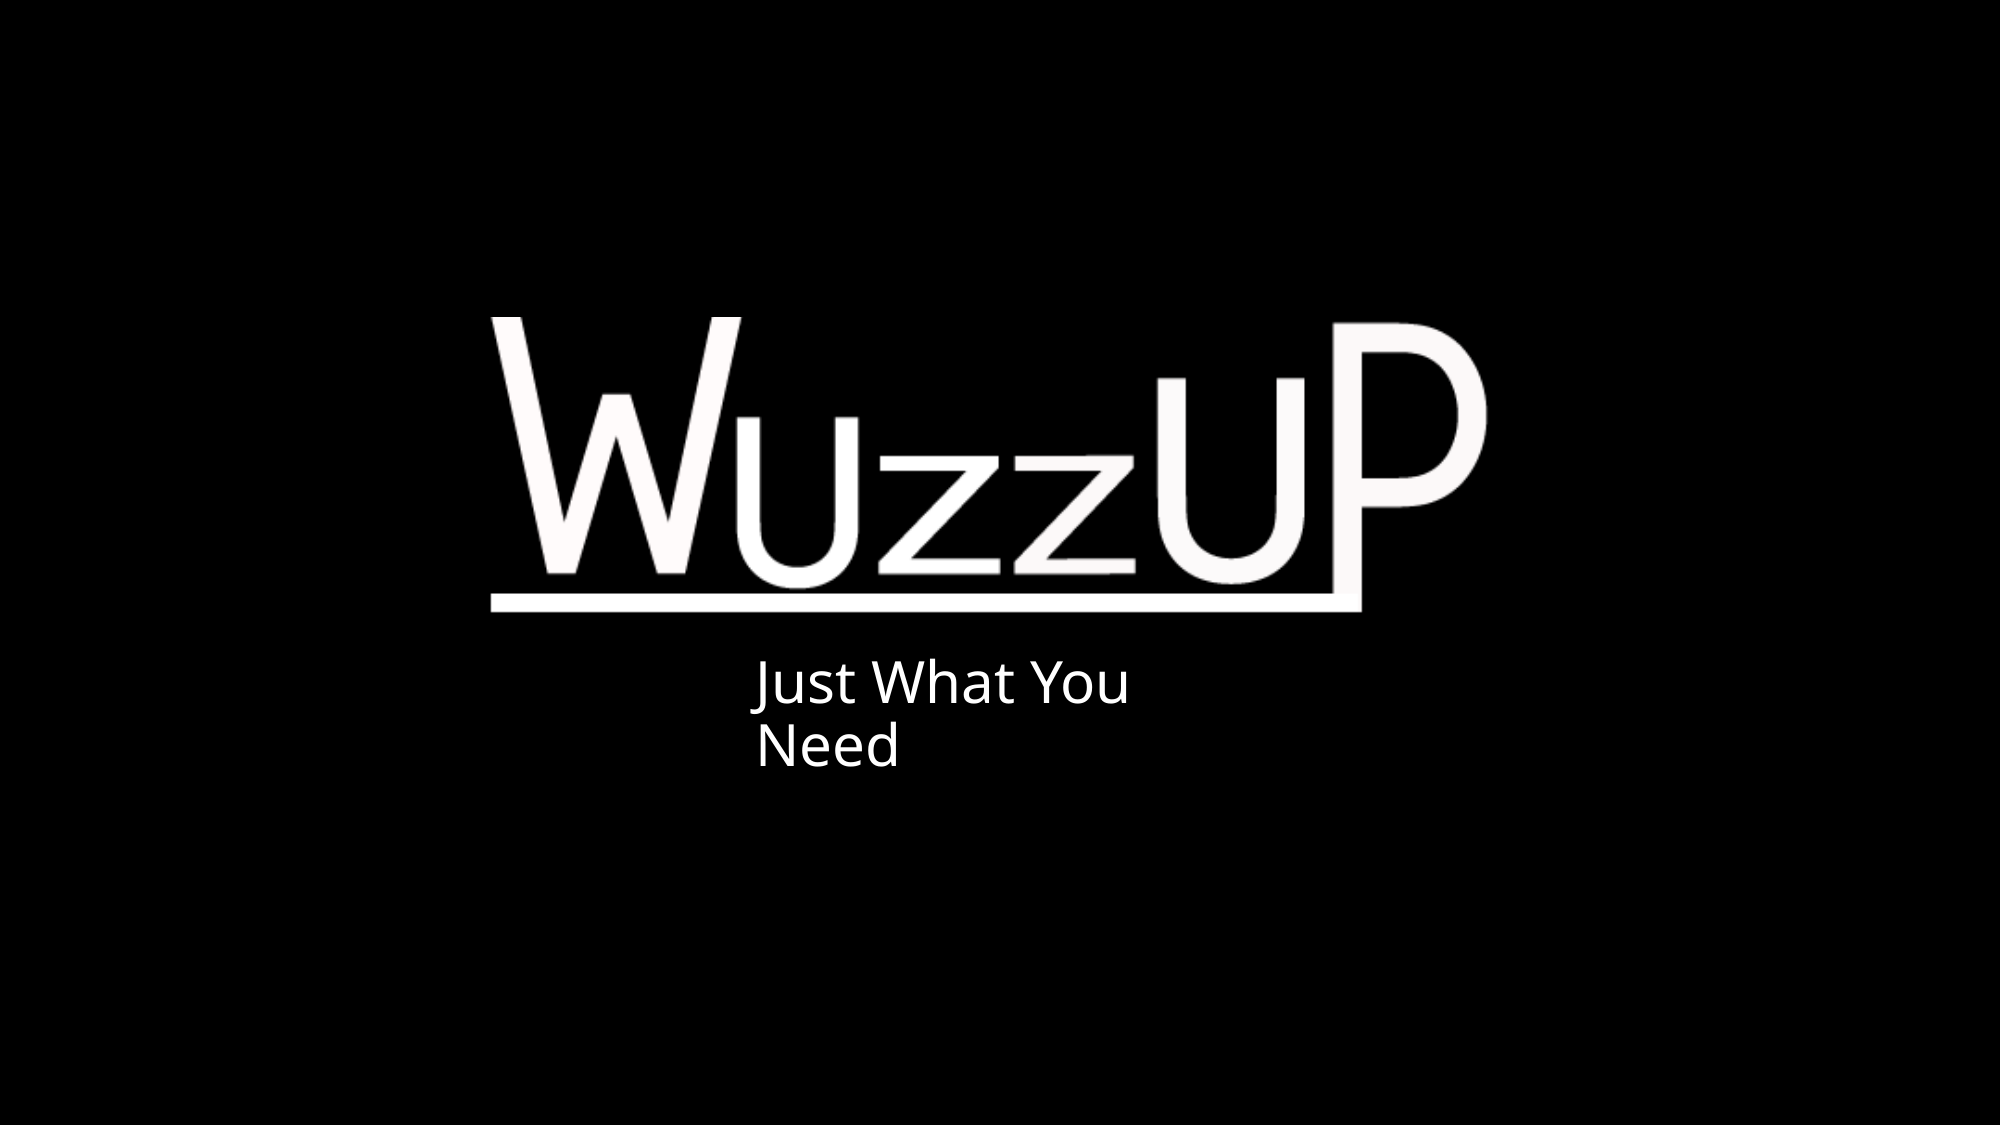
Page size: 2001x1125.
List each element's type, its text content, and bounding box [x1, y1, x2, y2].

picture [432, 317, 1568, 620]
list Just What You Need [740, 646, 1260, 732]
